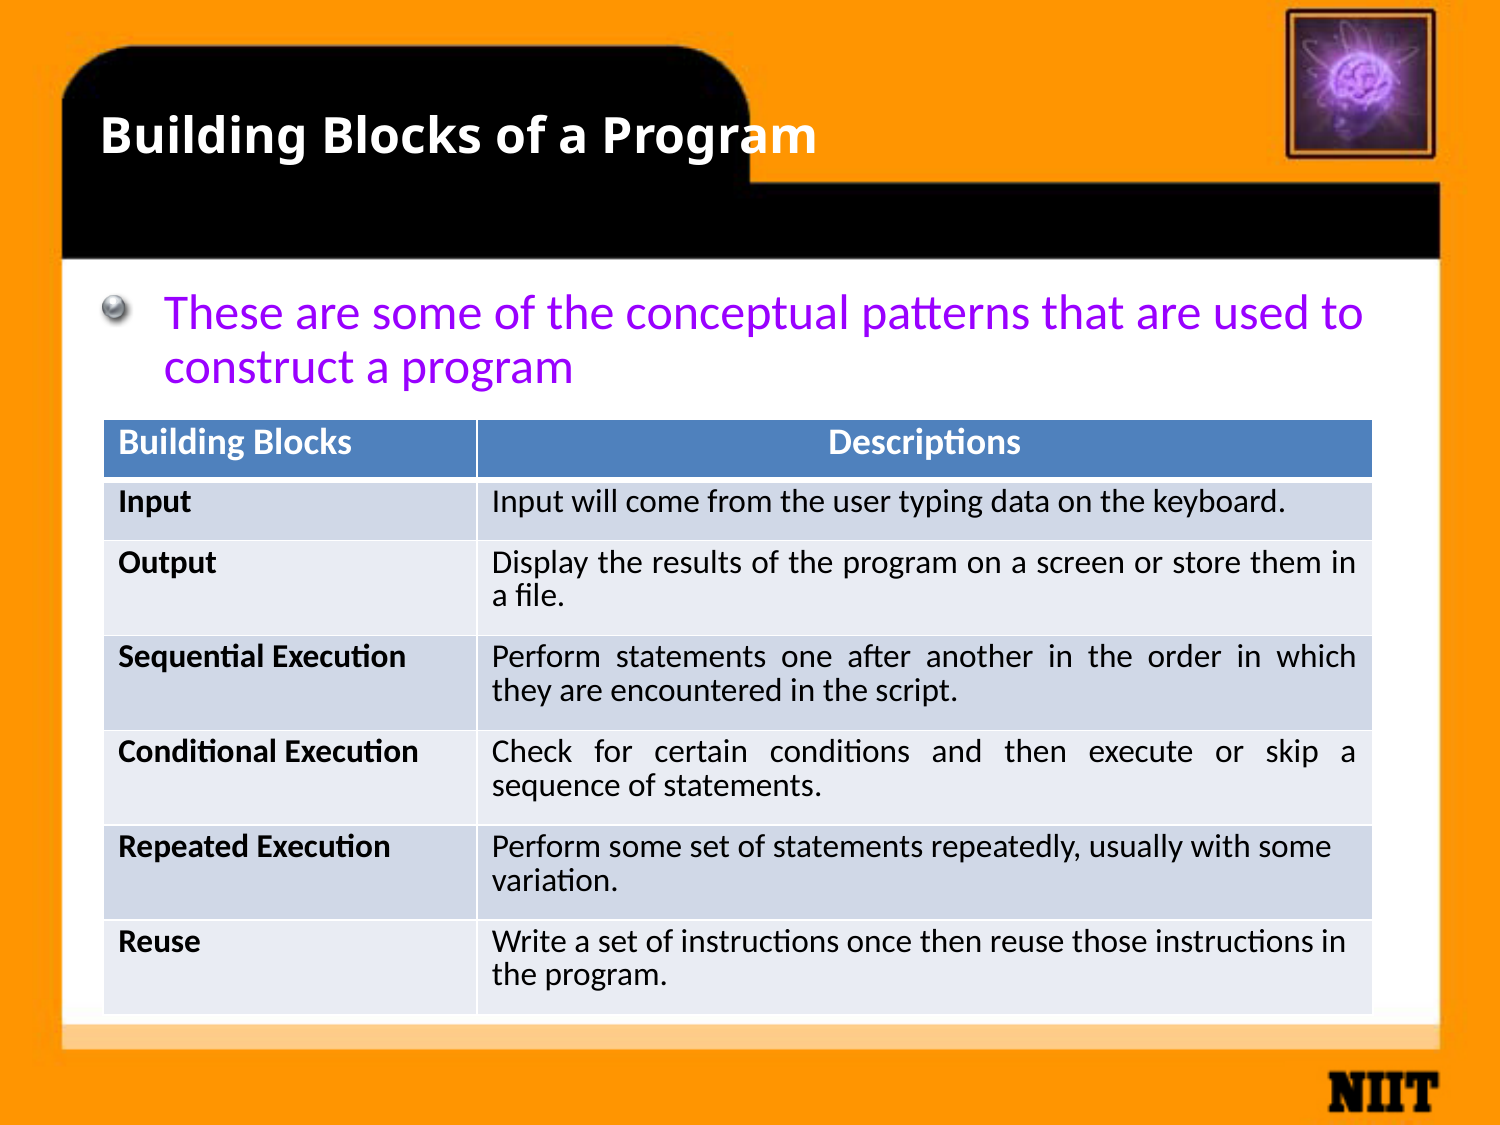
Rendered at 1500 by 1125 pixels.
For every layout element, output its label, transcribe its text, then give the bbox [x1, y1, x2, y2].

table_header Descriptions [478, 420, 1372, 477]
table_cell Perform statements one after another in the order in which they are encountered in the script. [478, 636, 1372, 730]
table_cell Perform some set of statements repeatedly, usually with some variation. [478, 826, 1372, 919]
table_cell Display the results of the program on a screen or store them in a file. [478, 541, 1372, 635]
table_cell Input [104, 483, 476, 540]
table_cell Conditional Execution [104, 731, 476, 824]
picture [0, 0, 1500, 1125]
table_cell Check for certain conditions and then execute or skip a sequence of statements. [478, 731, 1372, 824]
table_cell Write a set of instructions once then reuse those instructions in the program. [478, 921, 1372, 1014]
table_cell Sequential Execution [104, 636, 476, 730]
table_cell Repeated Execution [104, 826, 476, 919]
table_cell Output [104, 541, 476, 635]
text_box Building Blocks of a Program [84, 95, 841, 244]
table_header Building Blocks [104, 420, 476, 477]
text_box These are some of the conceptual patterns that are used to construct a program [64, 278, 1424, 402]
table_cell Input will come from the user typing data on the keyboard. [478, 483, 1372, 540]
table_cell Reuse [104, 921, 476, 1014]
